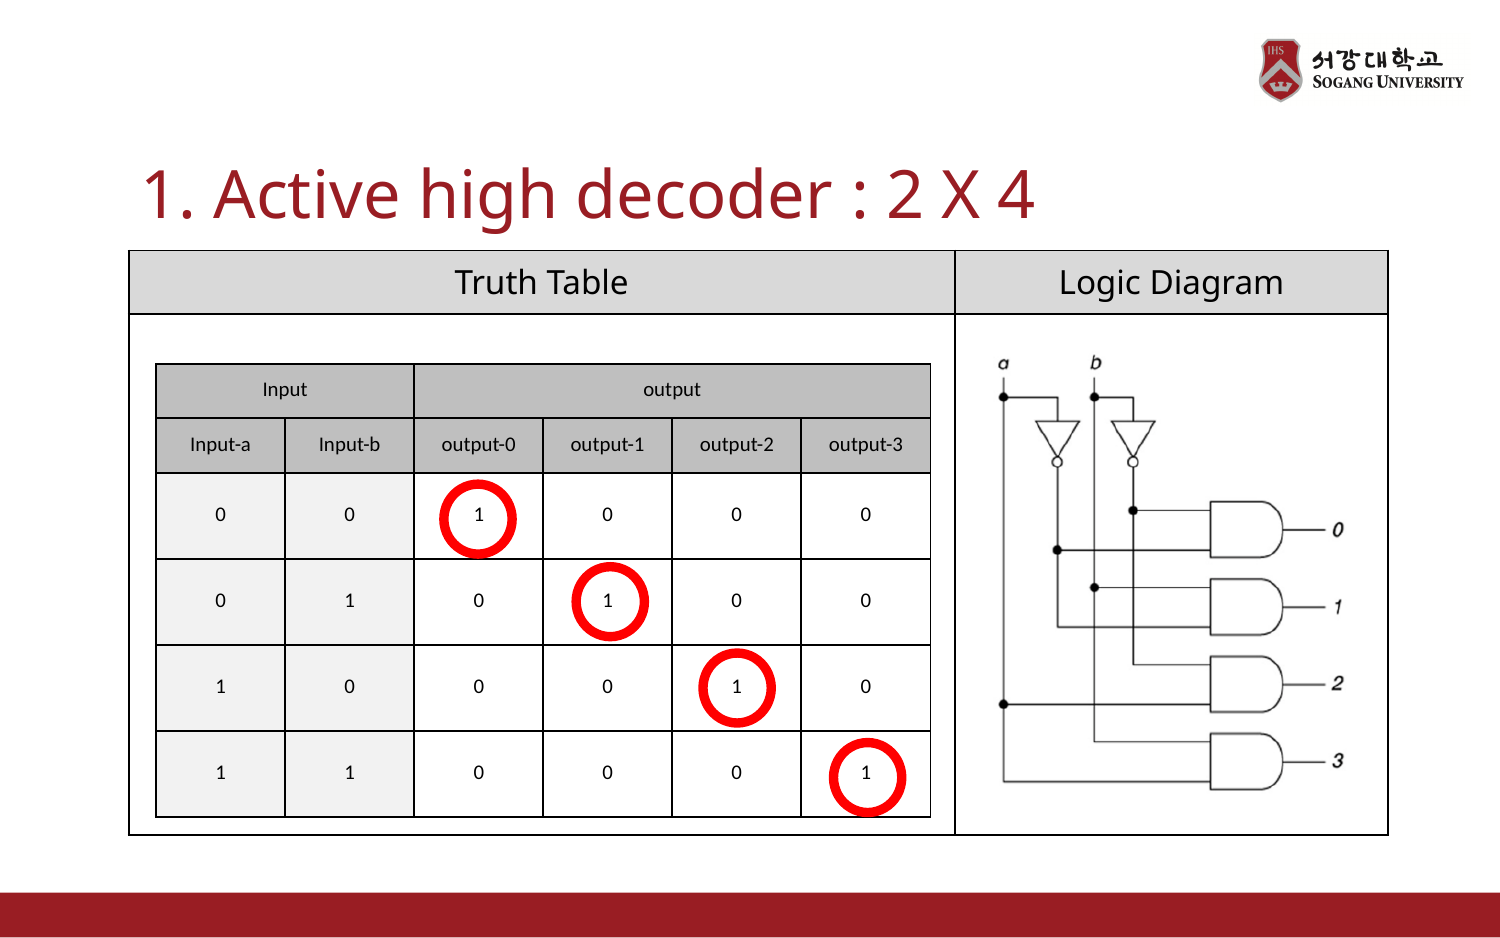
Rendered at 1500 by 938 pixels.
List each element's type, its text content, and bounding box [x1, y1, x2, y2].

text_box [0, 892, 1500, 938]
table_cell 1 [673, 646, 800, 730]
table_cell Input-a [157, 419, 284, 472]
table_cell 0 [157, 560, 284, 644]
table_header Input [157, 365, 413, 417]
picture [1254, 33, 1471, 106]
table_cell [956, 315, 1387, 834]
table_cell 0 [673, 732, 800, 816]
table_cell 0 [415, 732, 542, 816]
table_cell 0 [415, 560, 542, 644]
table_cell 0 [802, 560, 930, 644]
text_box [575, 565, 646, 638]
table_cell 1 [544, 560, 671, 644]
table_cell 0 [673, 474, 800, 558]
table_cell 0 [673, 560, 800, 644]
text_box 1. Active high decoder : 2 X 4 [125, 80, 1052, 239]
text_box [832, 741, 903, 814]
table_cell 0 [286, 474, 413, 558]
table_cell 0 [802, 474, 930, 558]
table_cell 0 [544, 474, 671, 558]
text_box [442, 483, 514, 556]
table_cell 1 [802, 732, 930, 816]
table_cell output-3 [802, 419, 930, 472]
table_cell 0 [544, 732, 671, 816]
table_cell 0 [544, 646, 671, 730]
table_cell 1 [286, 732, 413, 816]
picture [982, 346, 1372, 819]
table_cell 0 [802, 646, 930, 730]
table_cell 1 [415, 474, 542, 558]
table_cell 1 [286, 560, 413, 644]
table_header Logic Diagram [956, 251, 1387, 313]
table_cell 0 [415, 646, 542, 730]
table_header output [415, 365, 930, 417]
table_cell output-1 [544, 419, 671, 472]
table_header Truth Table [130, 251, 954, 313]
table_cell 1 [157, 732, 284, 816]
text_box [701, 651, 773, 725]
table_cell output-0 [415, 419, 542, 472]
table_cell [130, 315, 954, 834]
table_cell 0 [286, 646, 413, 730]
table_cell Input-b [286, 419, 413, 472]
table_cell output-2 [673, 419, 800, 472]
table_cell 0 [157, 474, 284, 558]
table_cell 1 [157, 646, 284, 730]
